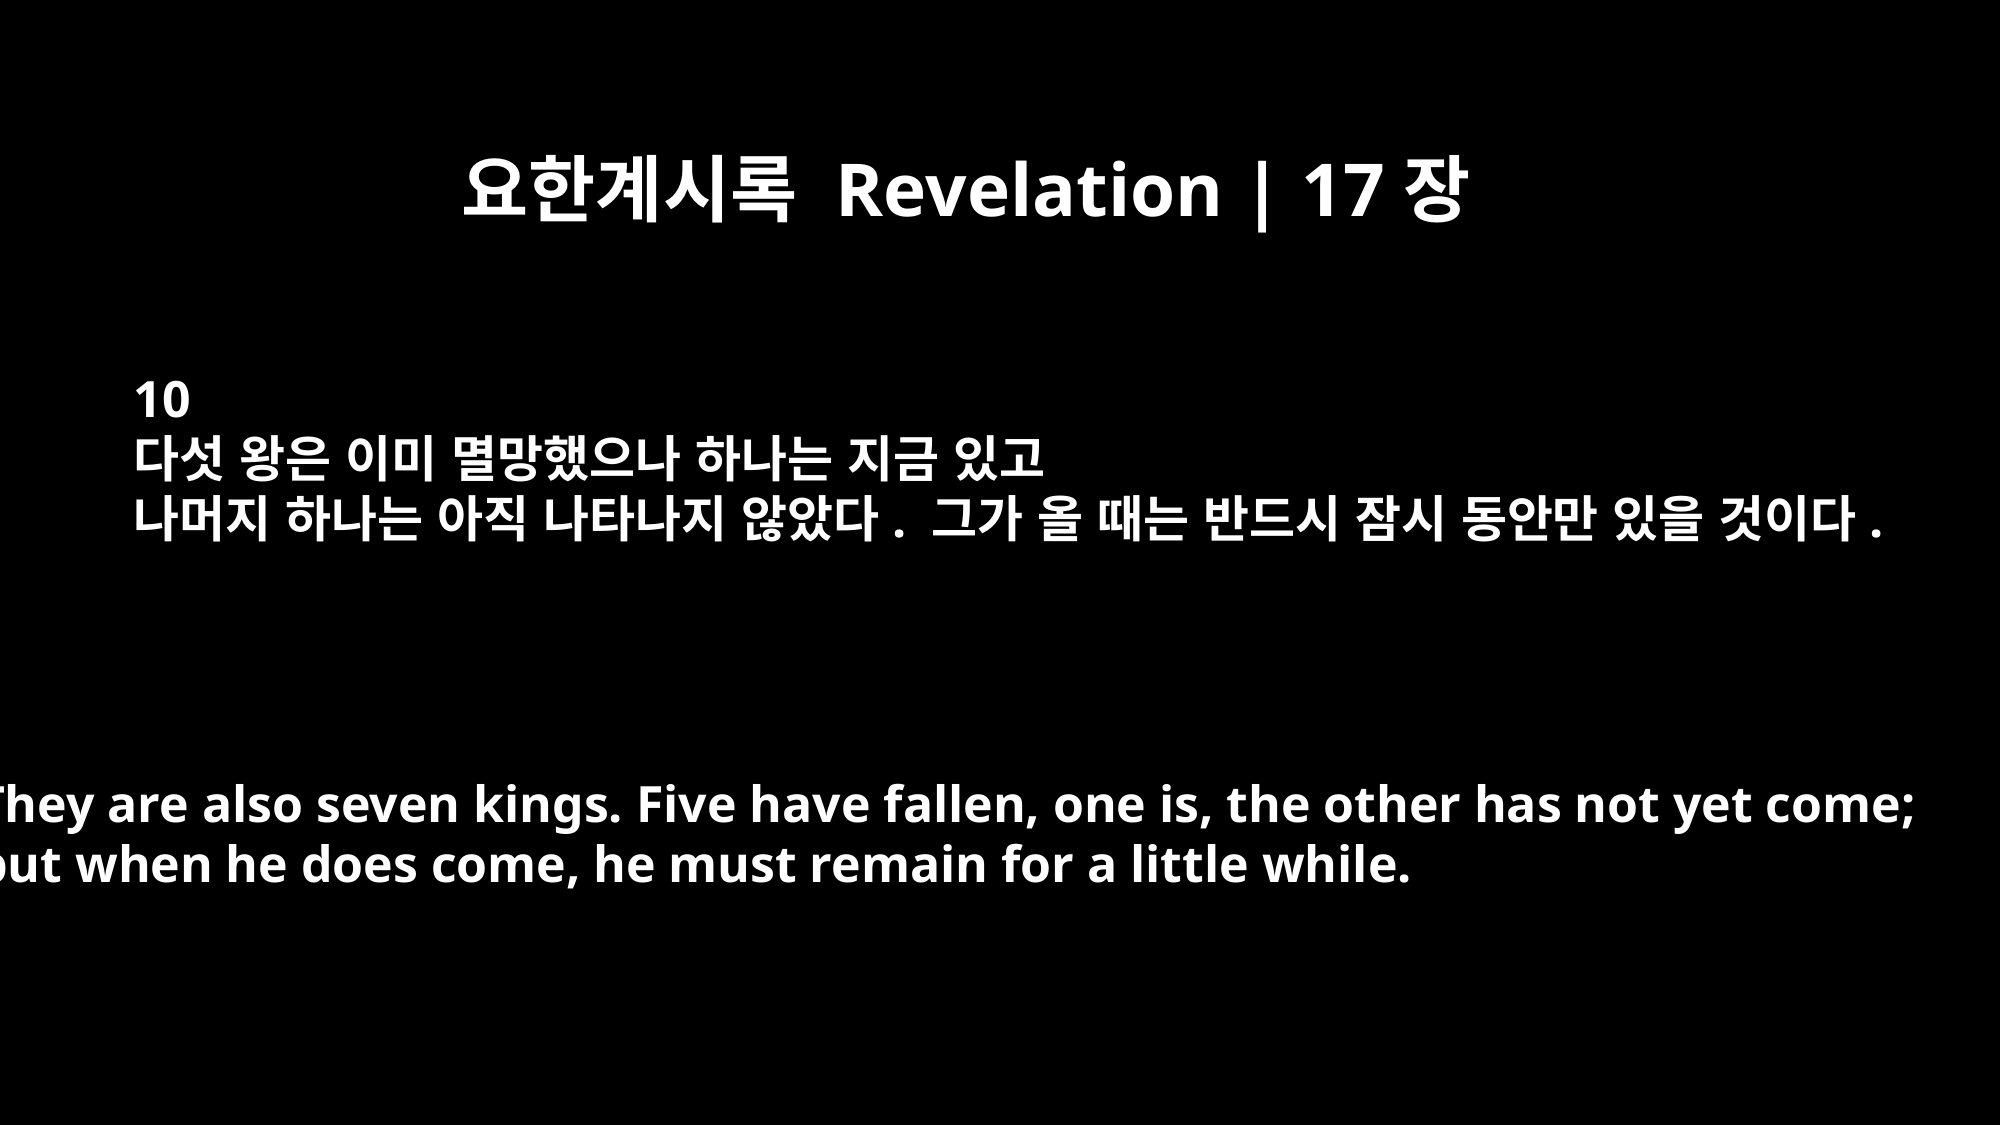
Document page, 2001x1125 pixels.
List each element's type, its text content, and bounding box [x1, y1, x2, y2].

text_box 10 다섯 왕은 이미 멸망했으나 하나는 지금 있고 나머지 하나는 아직 나타나지 않았다. 그가 올 때는 반드시 잠시 동안만 있을 것이다. [119, 359, 1899, 555]
text_box They are also seven kings. Five have fallen, one is, the other has not yet come; but when he does come, he must remain for a little while. [0, 764, 1932, 900]
text_box 요한계시록 Revelation | 17장 [446, 136, 1486, 239]
